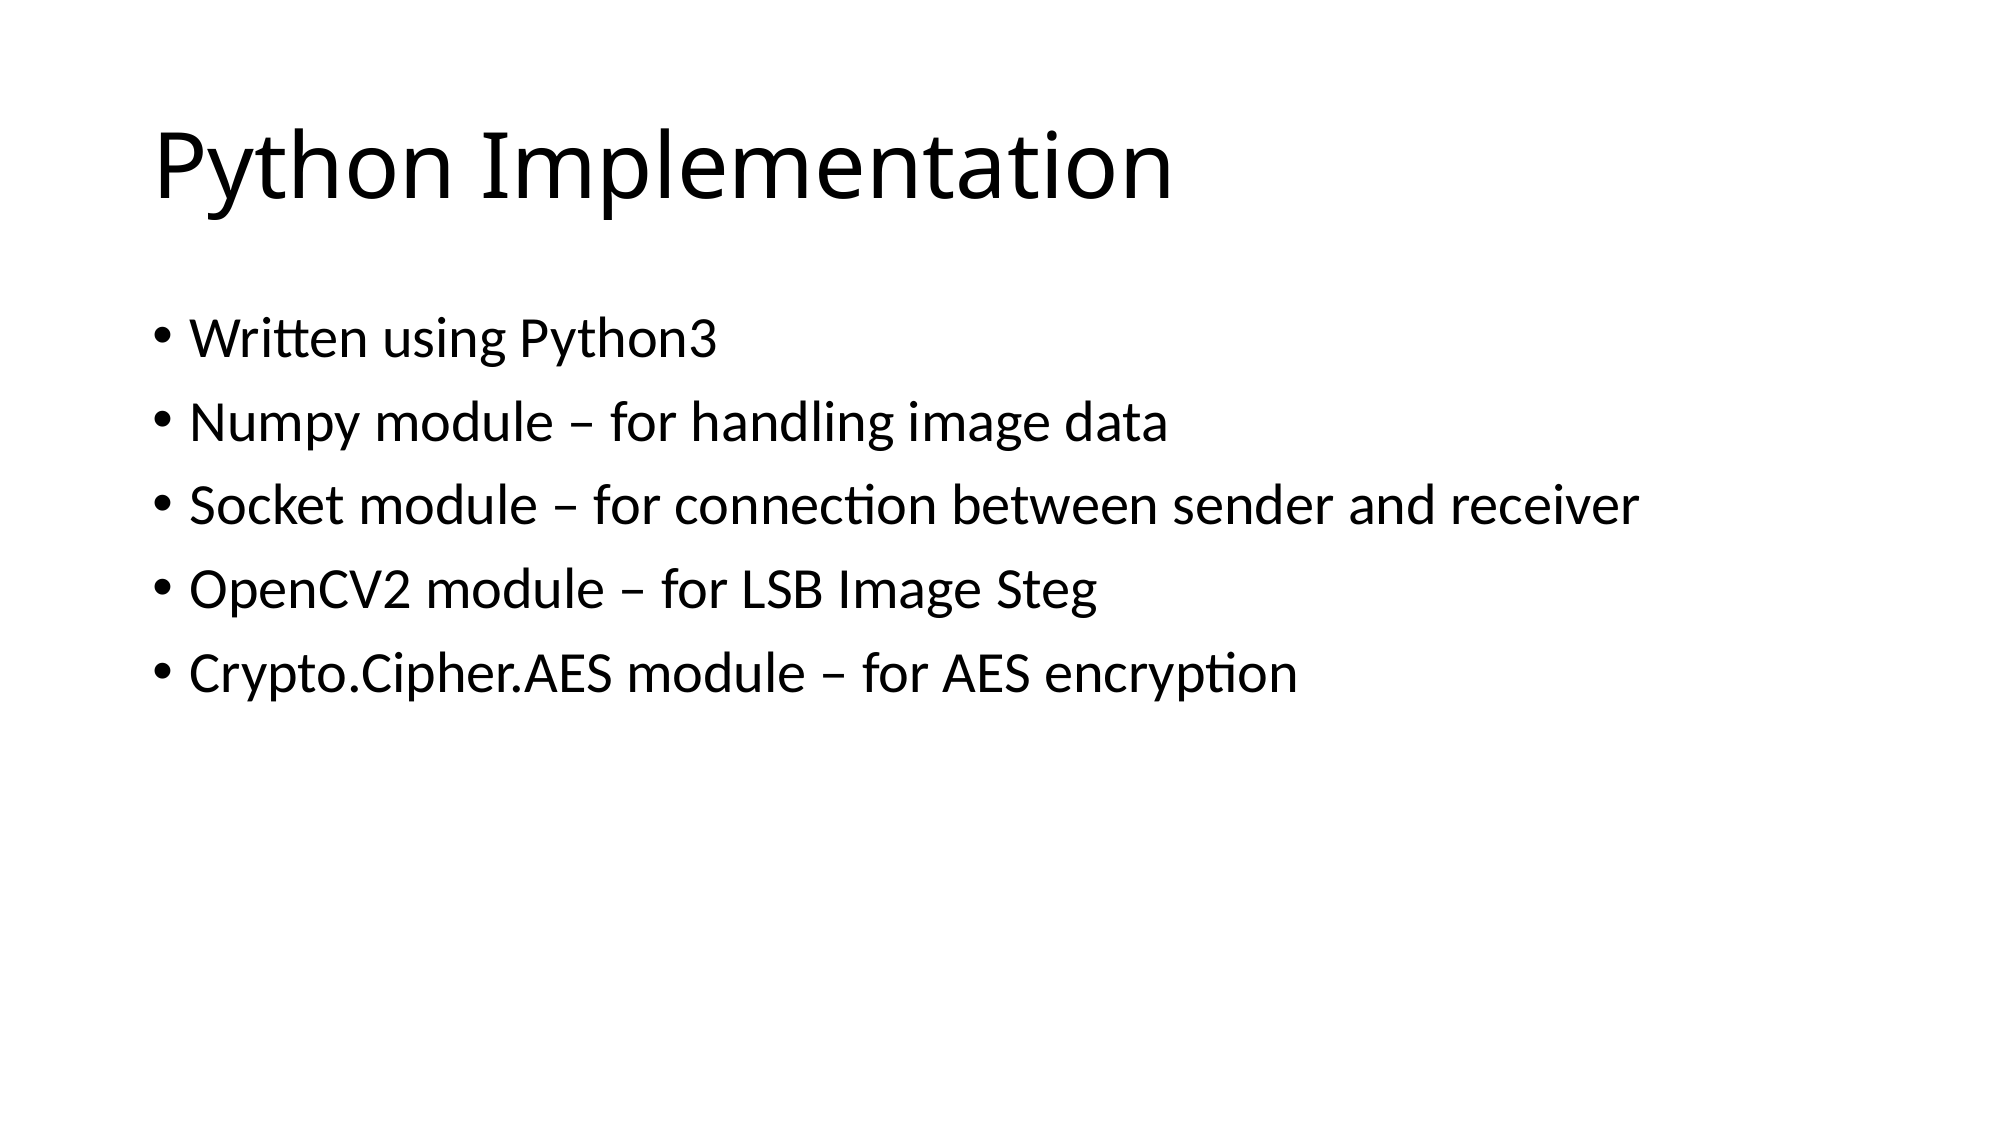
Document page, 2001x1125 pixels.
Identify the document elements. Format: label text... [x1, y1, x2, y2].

list Written using Python3 Numpy module – for handling image data Socket module – for connection between sender and receiver OpenCV2 module – for LSB Image Steg Crypto.Cipher.AES module – for AES encryption [137, 299, 1863, 1014]
title Python Implementation [137, 59, 1863, 278]
